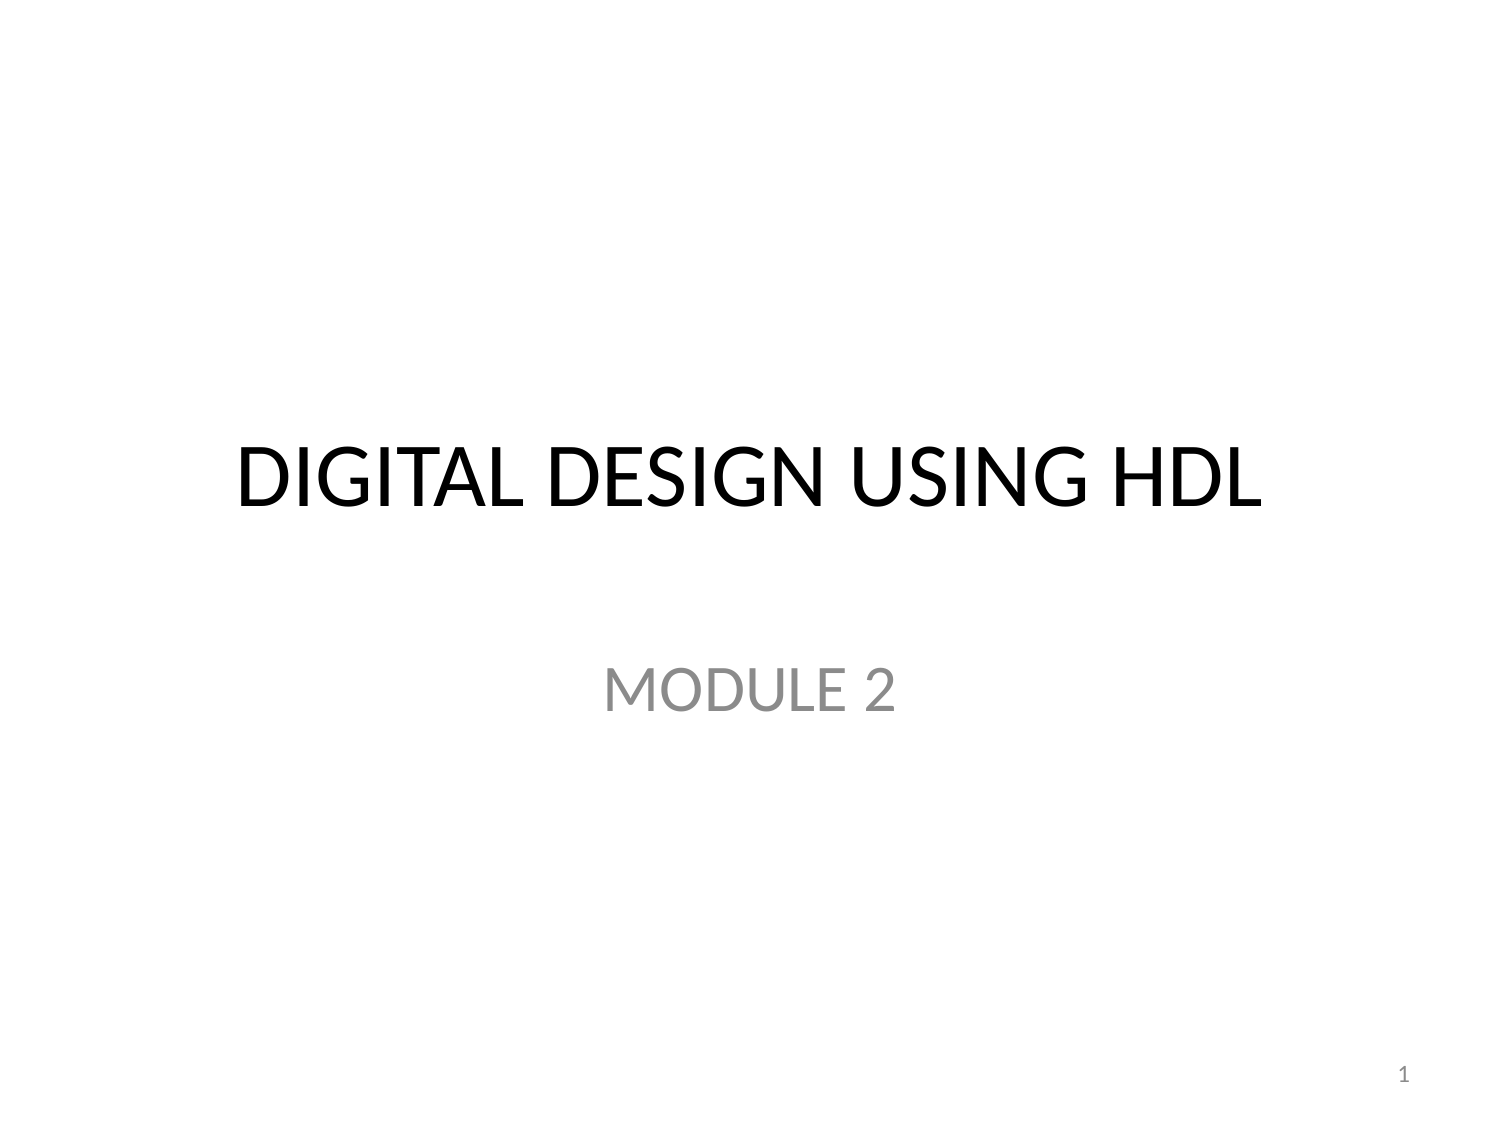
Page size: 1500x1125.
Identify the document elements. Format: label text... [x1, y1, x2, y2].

title DIGITAL DESIGN USING HDL [112, 349, 1388, 591]
subtitle MODULE 2 [225, 637, 1275, 925]
slide_number 1 [1074, 1042, 1425, 1103]
